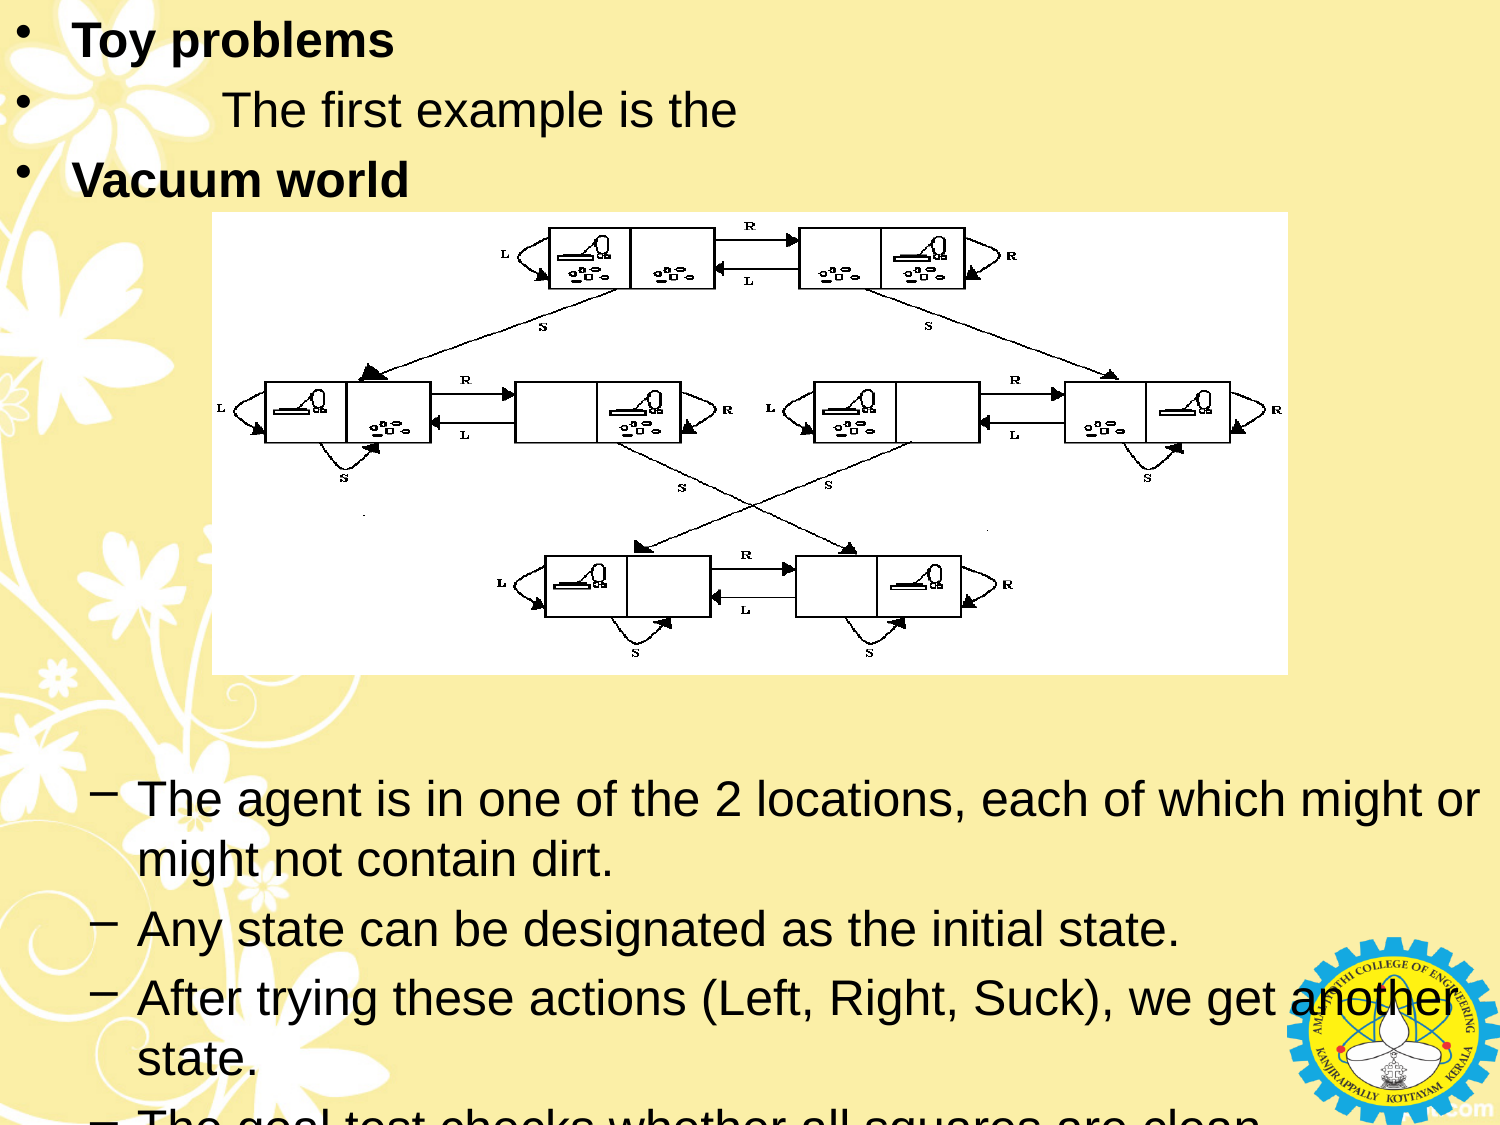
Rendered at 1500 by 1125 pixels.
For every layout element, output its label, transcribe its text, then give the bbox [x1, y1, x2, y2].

picture [212, 212, 1288, 675]
list Toy problems The first example is the Vacuum world The agent is in one of the 2 locations, each of which might or might not contain dirt. Any state can be designated as the initial state. After trying these actions (Left, Right, Suck), we get another state. The goal test checks whether all squares are clean. [0, 0, 1500, 1125]
